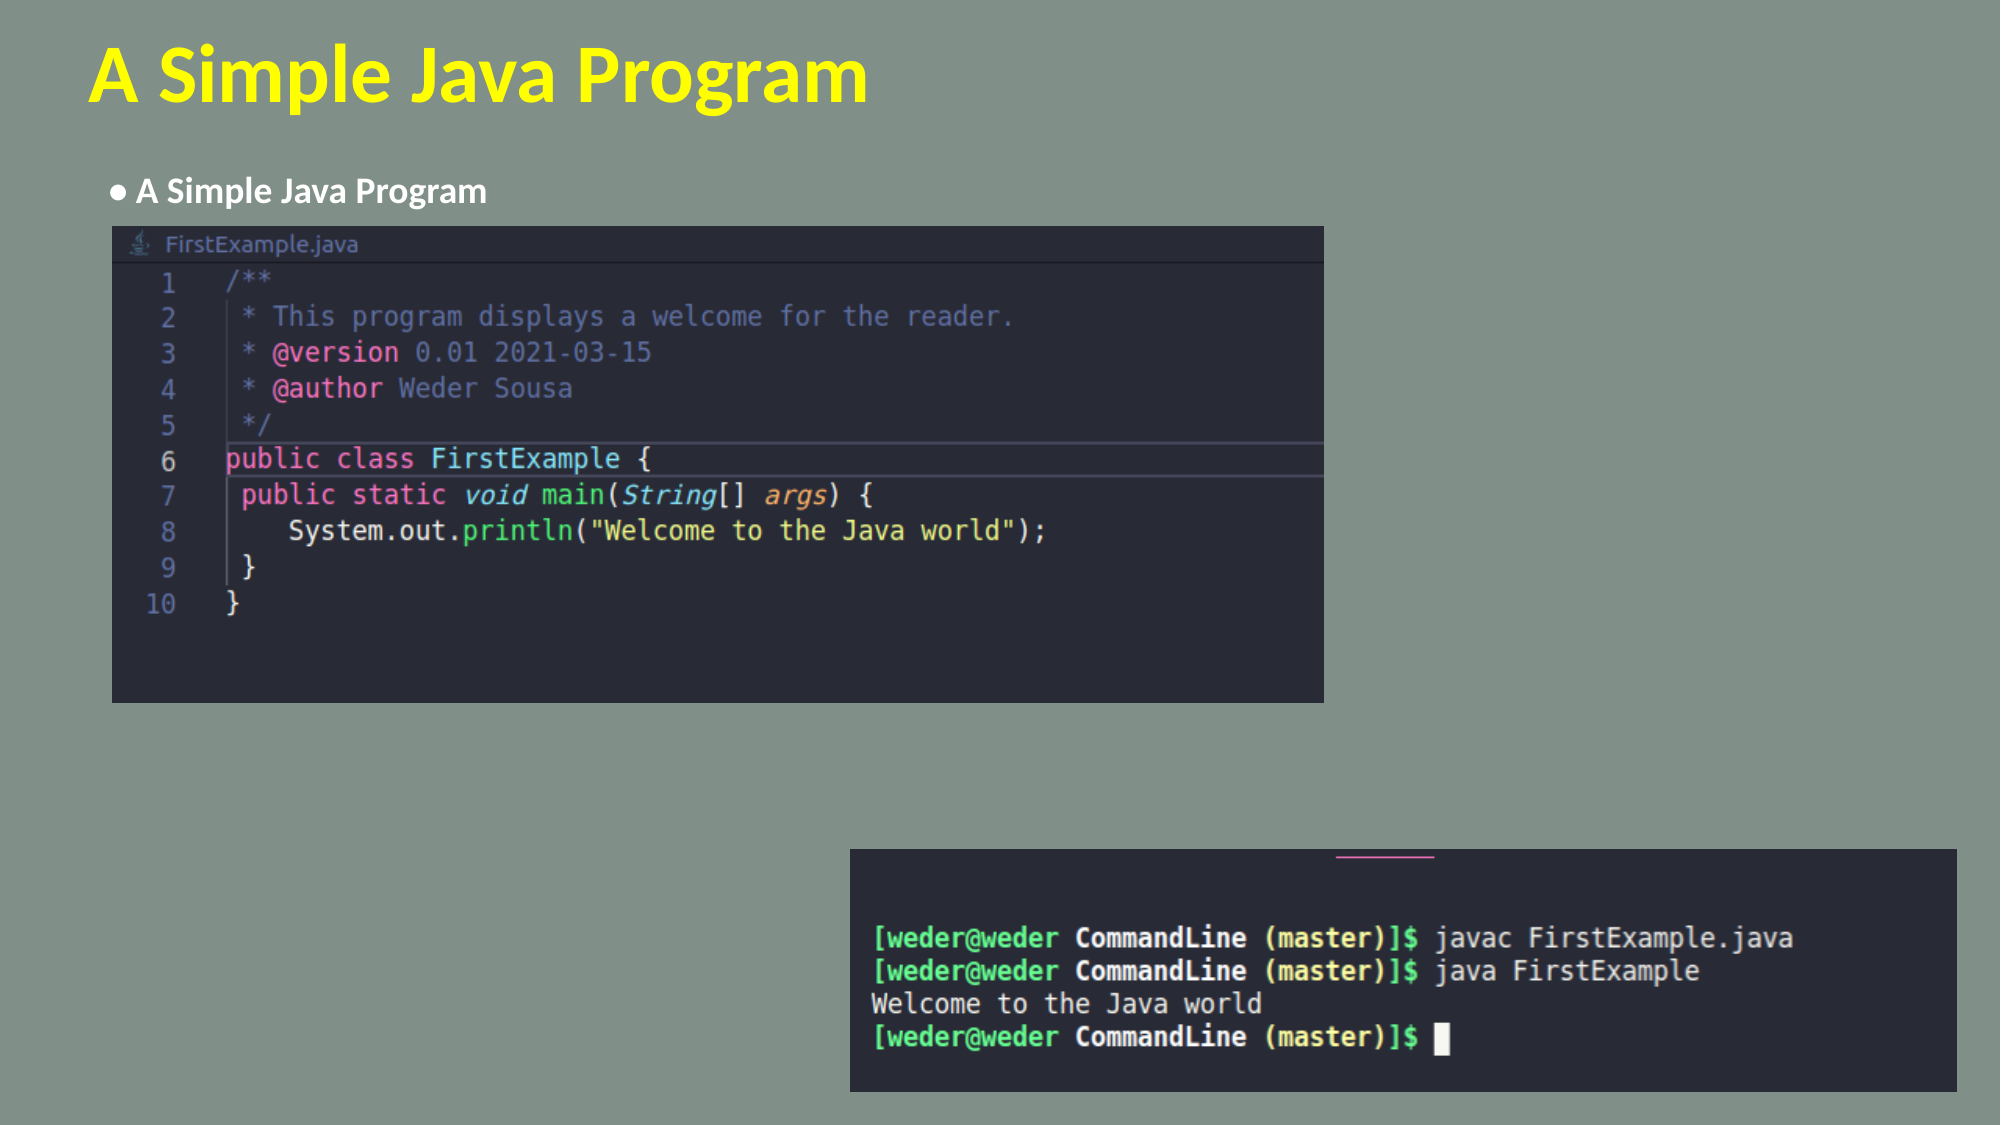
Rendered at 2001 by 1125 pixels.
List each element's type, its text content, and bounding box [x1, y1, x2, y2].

picture [112, 226, 1324, 703]
text_box • A Simple Java Program [93, 158, 1131, 264]
picture [850, 849, 1957, 1092]
text_box A Simple Java Program [16, 17, 1447, 183]
